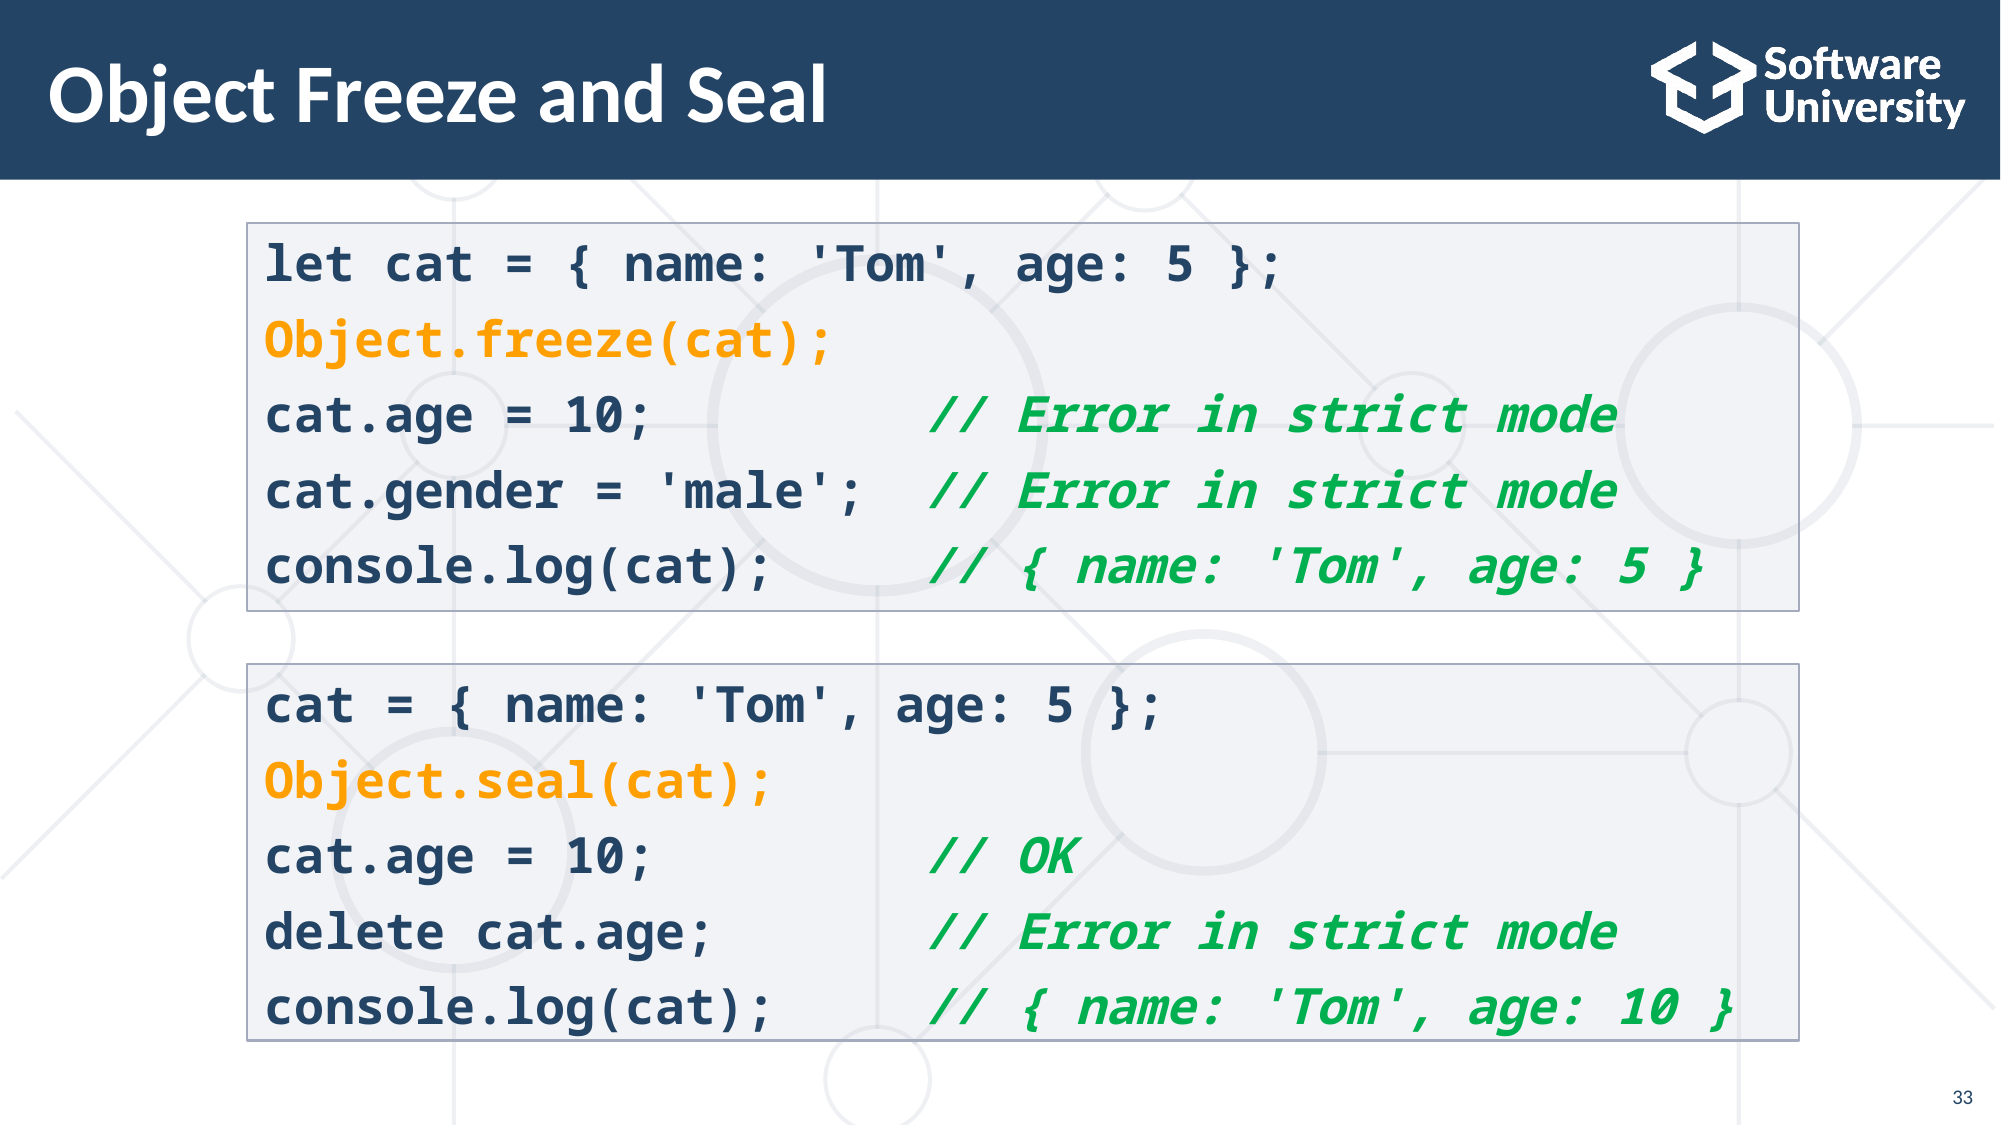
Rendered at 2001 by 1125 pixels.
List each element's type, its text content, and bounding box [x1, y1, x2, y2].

text_box cat = { name: 'Tom', age: 5 }; Object.seal(cat); cat.age = 10; // OK delete cat.age; // Error in strict mode console.log(cat); // { name: 'Tom', age: 10 } [247, 663, 1799, 1041]
picture [1651, 41, 1966, 134]
slide_number 33 [1927, 1067, 1989, 1117]
title Object Freeze and Seal [31, 16, 1625, 162]
list let cat = { name: 'Tom', age: 5 }; Object.freeze(cat); cat.age = 10; // Error in strict mode cat.gender = 'male'; // Error in strict mode console.log(cat); // { name: 'Tom', age: 5 } [247, 222, 1799, 612]
